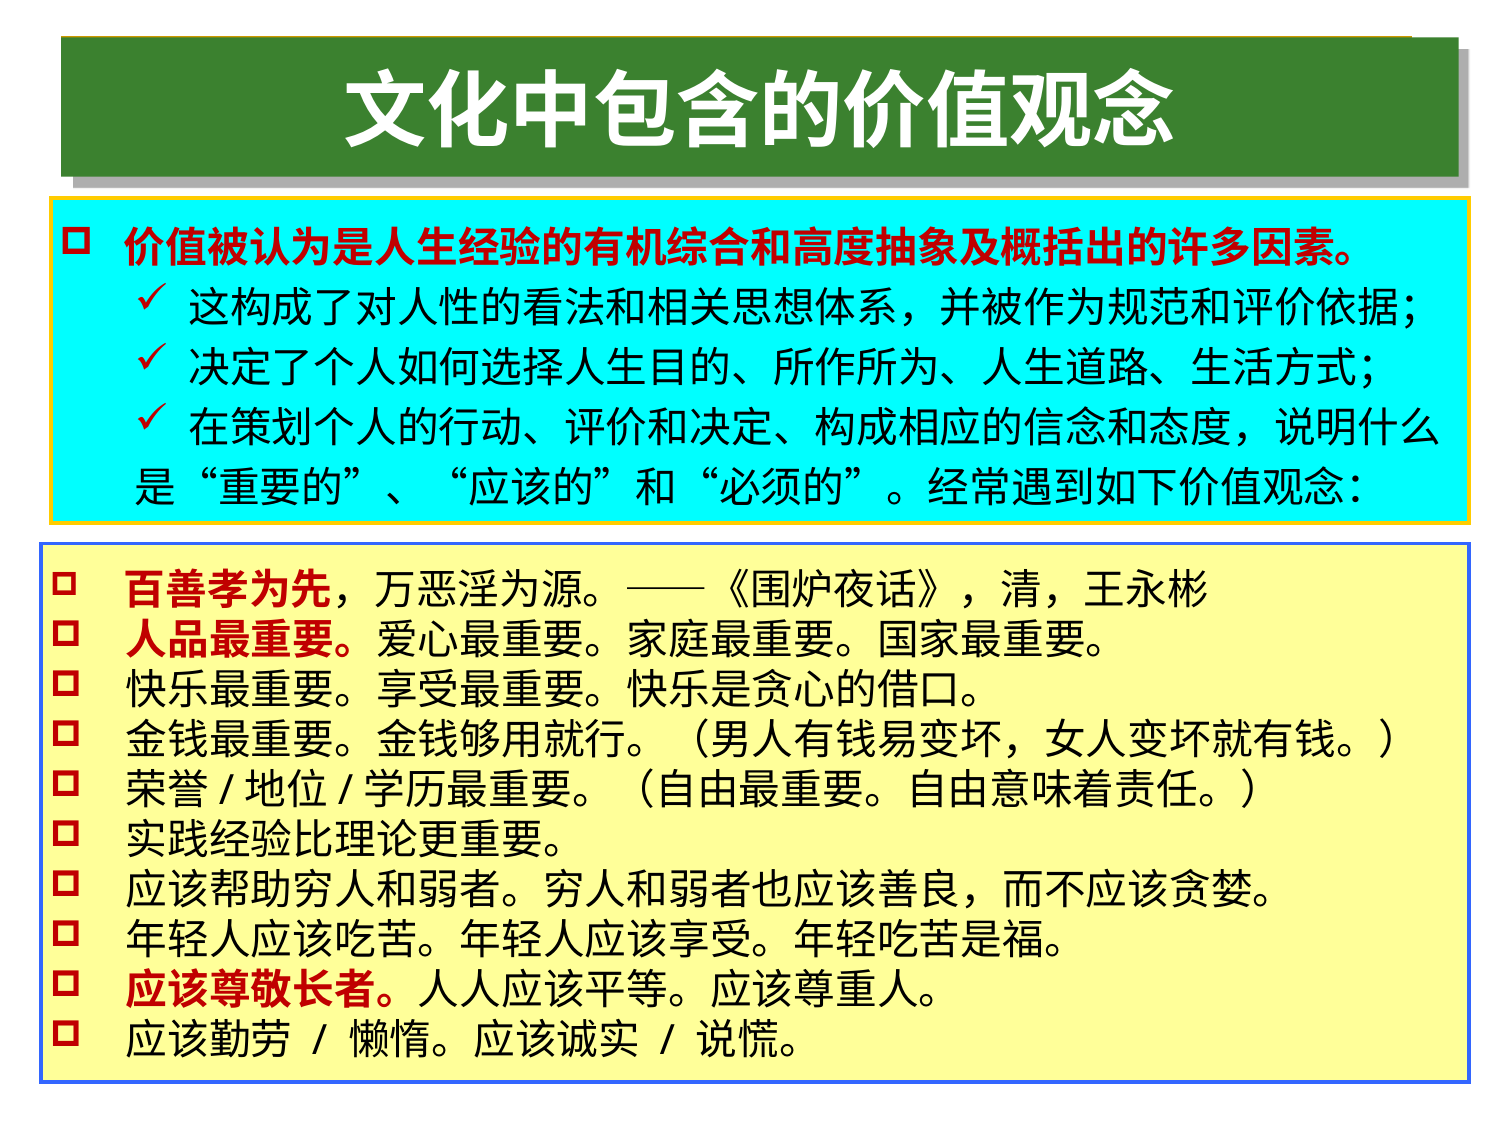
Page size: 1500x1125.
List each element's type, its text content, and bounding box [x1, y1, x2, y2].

slide_number [1074, 1023, 1426, 1100]
text_box 价值被认为是人生经验的有机综合和高度抽象及概括出的许多因素。 这构成了对人性的看法和相关思想体系，并被作为规范和评价依据； 决定了个人如何选择人生目的、所作所为、人生道路、生活方式； 在策划个人的行动、评价和决定、构成相应的信念和态度，说明什么是“重要的”、“应该的”和“必须的”。经常遇到如下价值观念： [50, 197, 1469, 523]
text_box 文化中包含的价值观念 [61, 37, 1459, 177]
text_box 百善孝为先，万恶淫为源。——《围炉夜话》，清，王永彬 人品最重要。爱心最重要。家庭最重要。国家最重要。 快乐最重要。享受最重要。快乐是贪心的借口。 金钱最重要。金钱够用就行。（男人有钱易变坏，女人变坏就有钱。） 荣誉/地位/学历最重要。（自由最重要。自由意味着责任。） 实践经验比理论更重要。 应该帮助穷人和弱者。穷人和弱者也应该善良，而不应该贪婪。 年轻人应该吃苦。年轻人应该享受。年轻吃苦是福。 应该尊敬长者。人人应该平等。应该尊重人。 应该勤劳 / 懒惰。应该诚实 / 说慌。 [41, 543, 1469, 1083]
